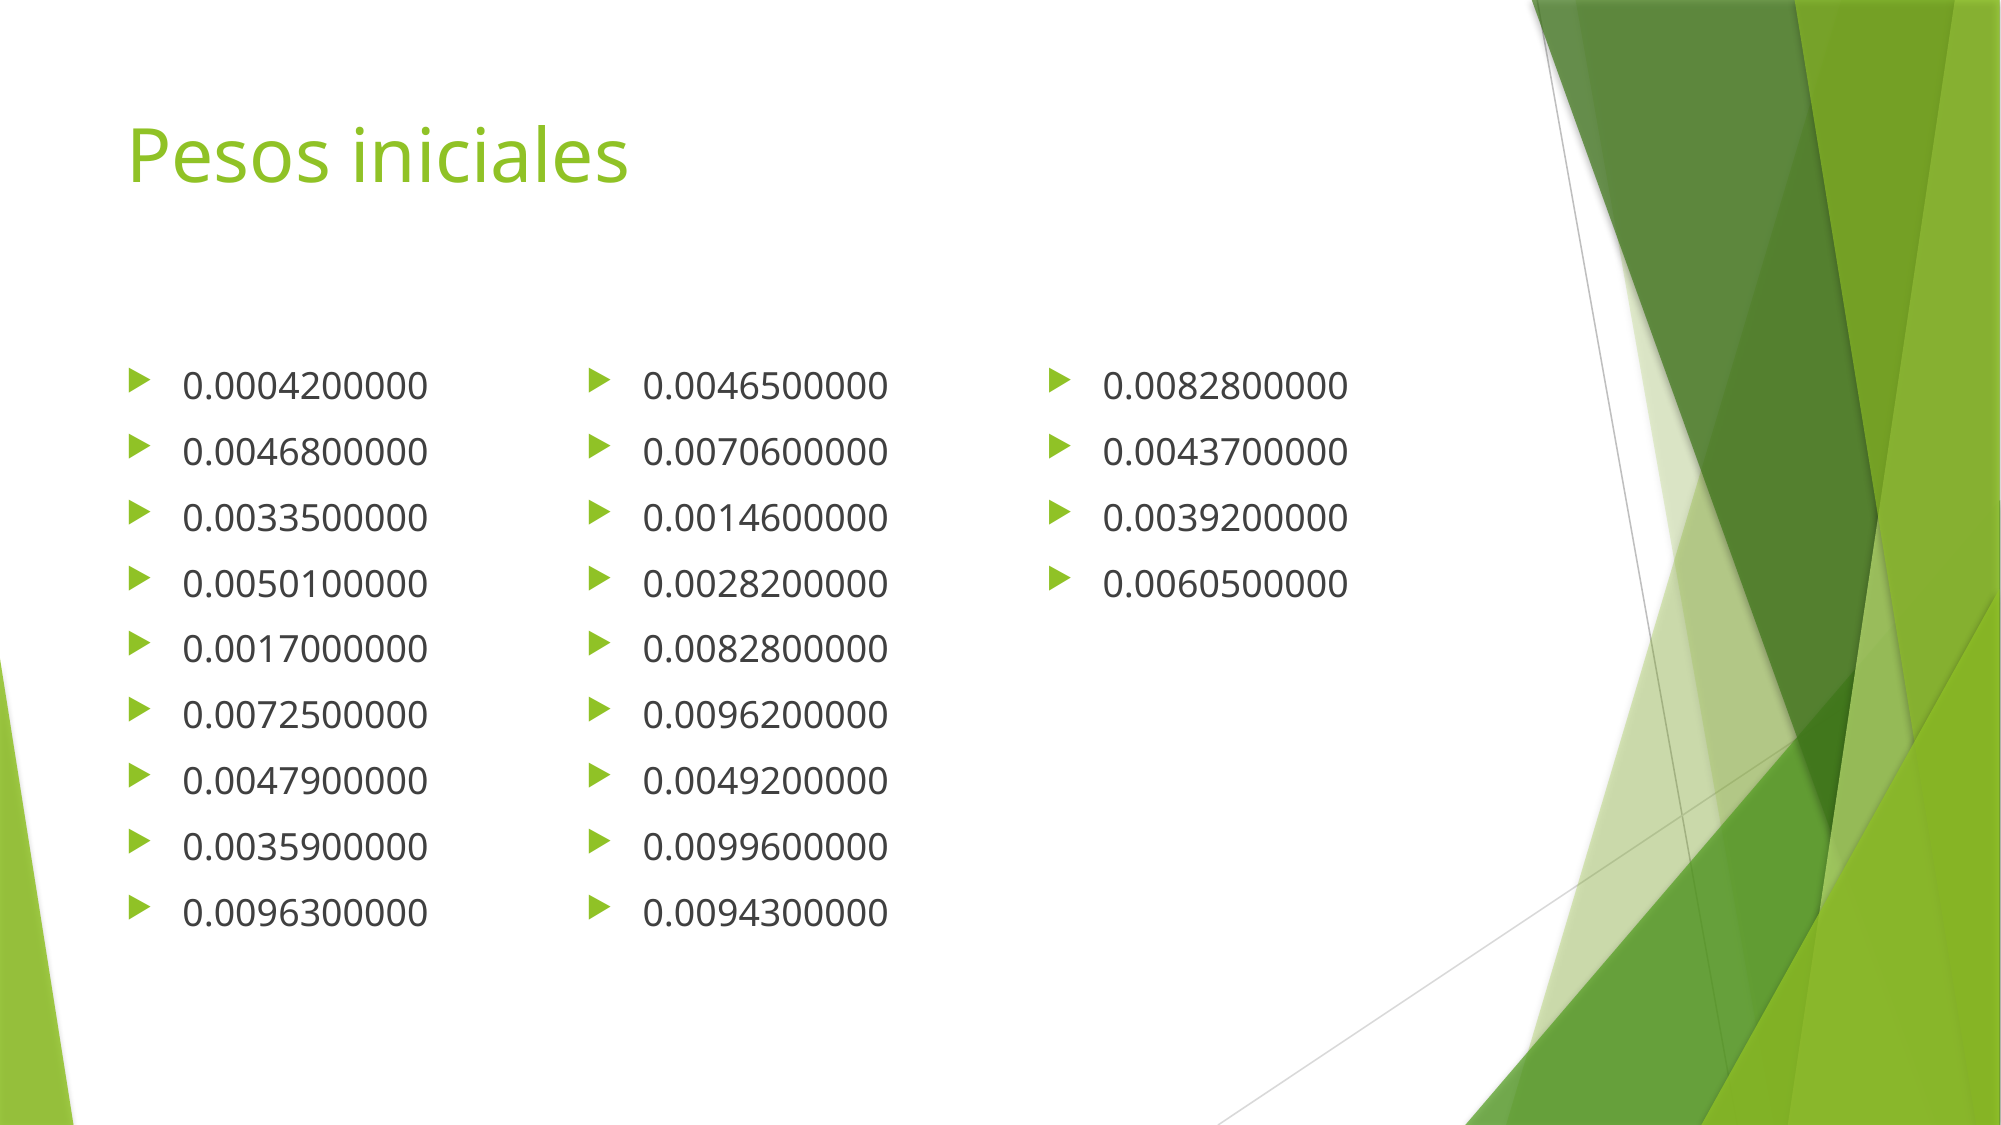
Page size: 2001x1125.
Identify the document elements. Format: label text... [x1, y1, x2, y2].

list 0.0004200000 0.0046800000 0.0033500000 0.0050100000 0.0017000000 0.0072500000 0.0047900000 0.0035900000 0.0096300000 0.0046500000 0.0070600000 0.0014600000 0.0028200000 0.0082800000 0.0096200000 0.0049200000 0.0099600000 0.0094300000 0.0082800000 0.0043700000 0.0039200000 0.0060500000 [111, 354, 1522, 992]
title Pesos iniciales [111, 99, 1522, 317]
